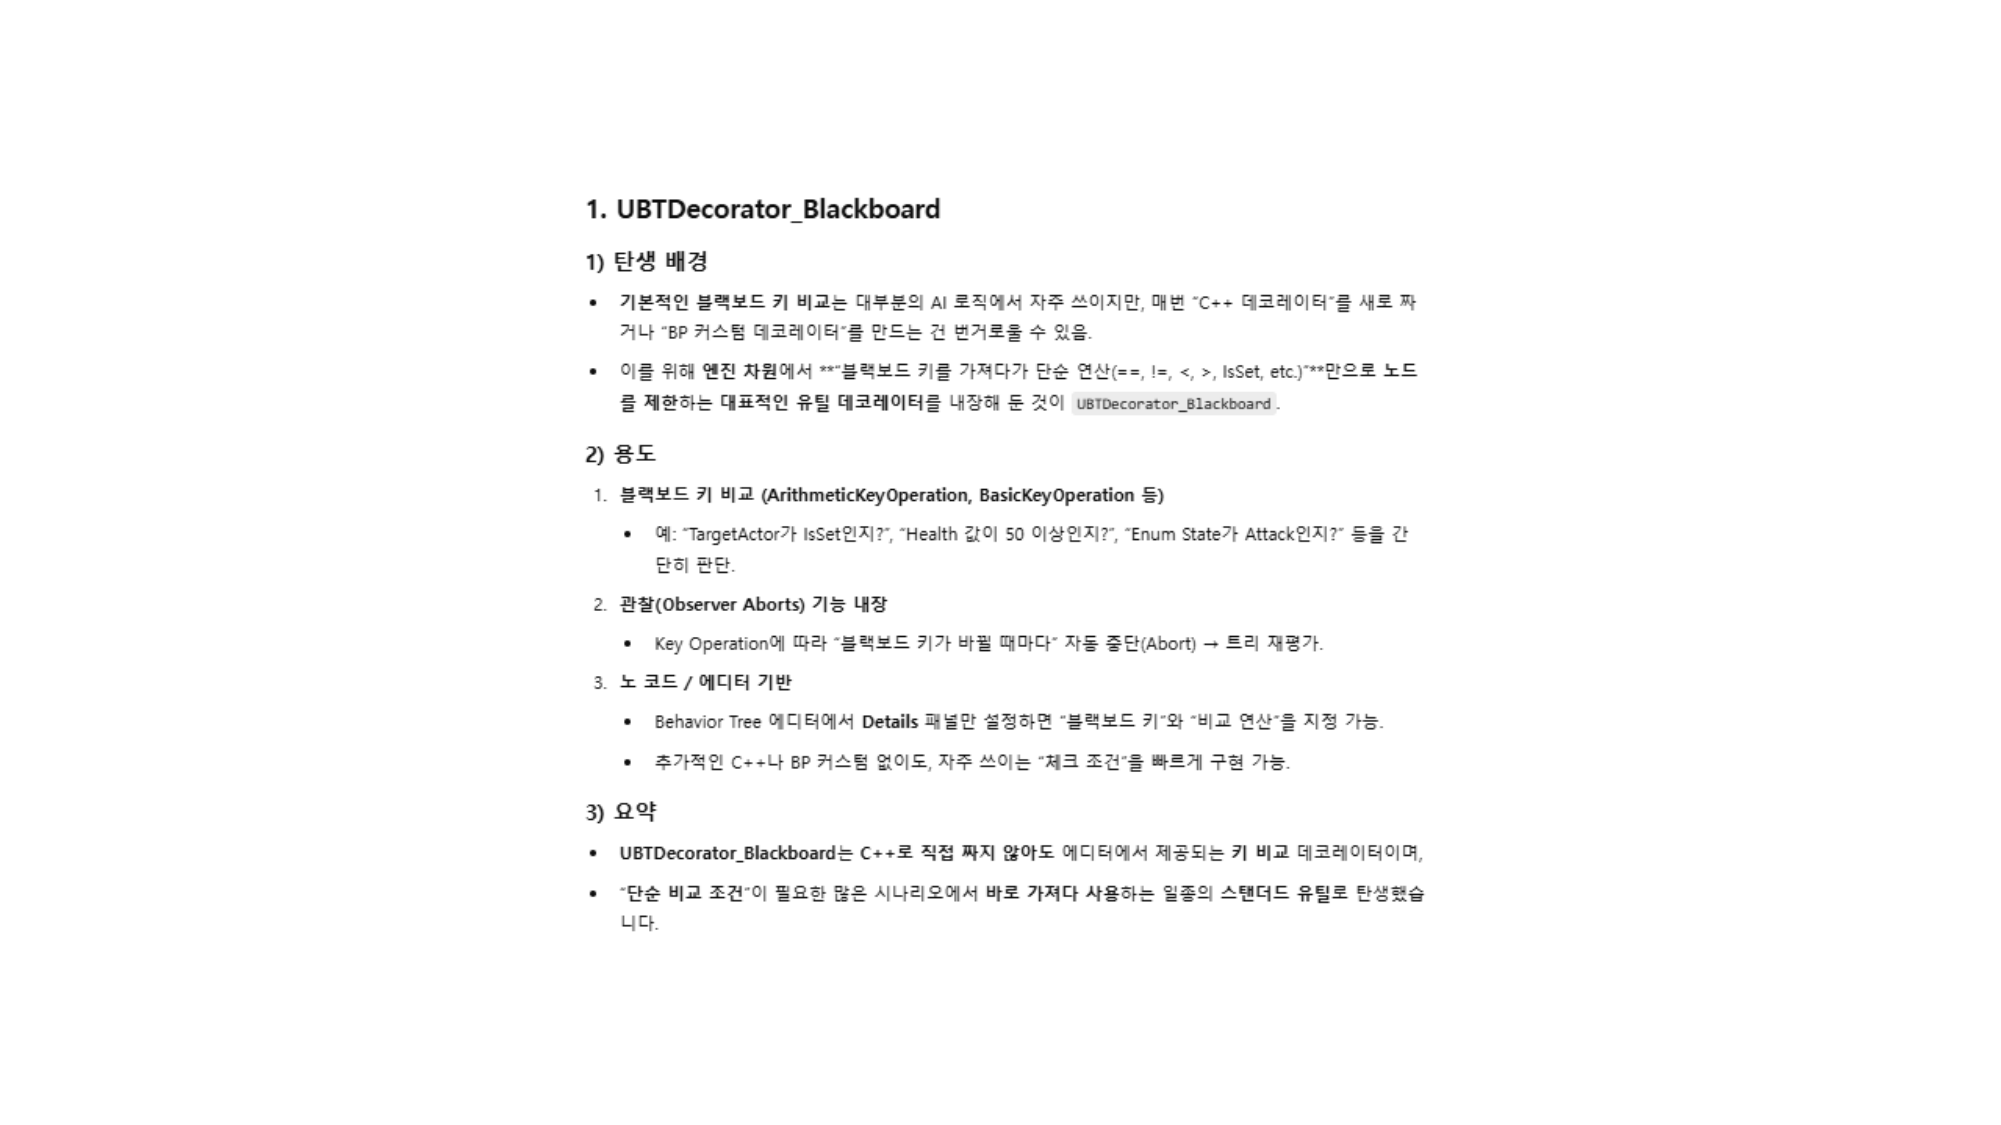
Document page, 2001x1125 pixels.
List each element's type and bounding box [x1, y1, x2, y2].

picture [537, 181, 1463, 944]
